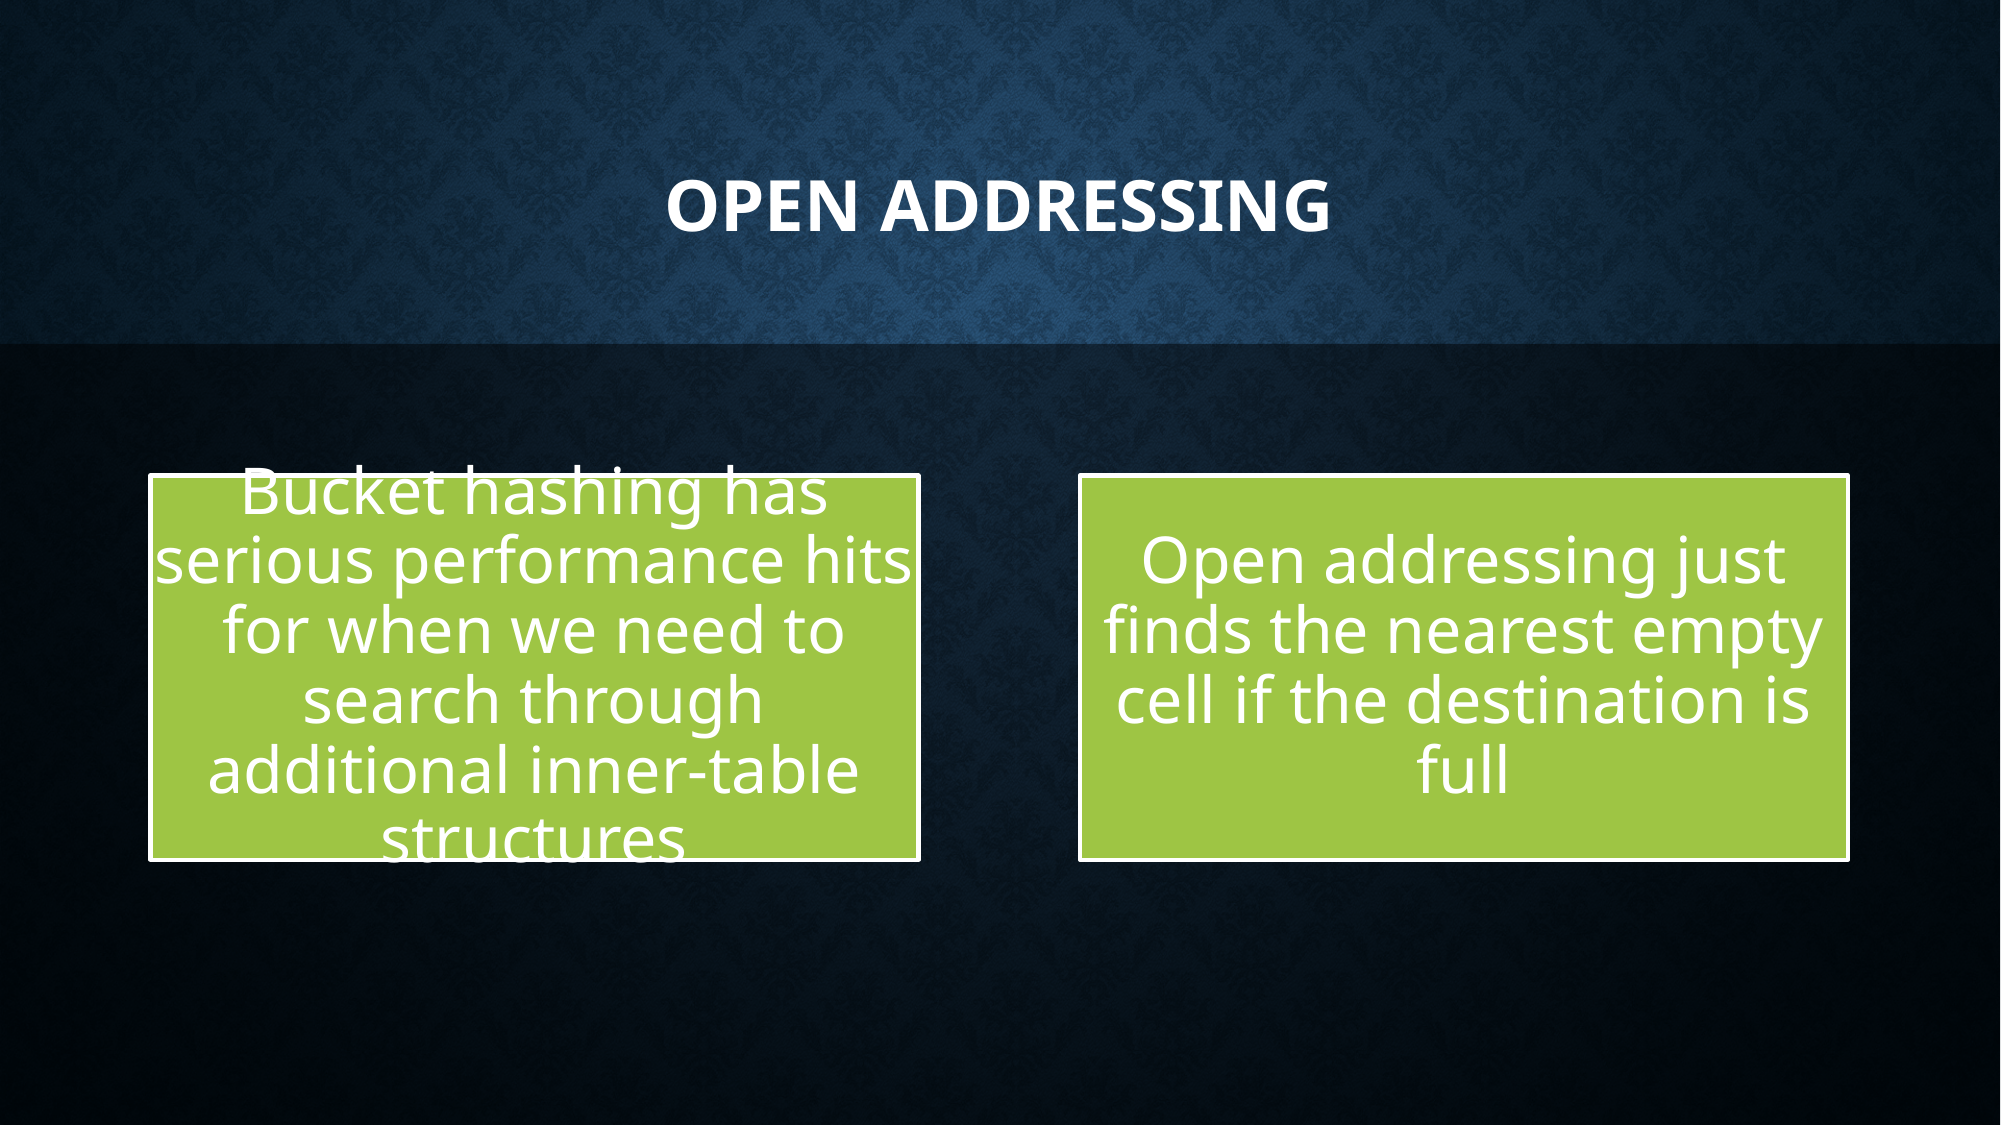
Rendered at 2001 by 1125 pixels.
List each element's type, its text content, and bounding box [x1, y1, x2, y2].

text_box [0, 342, 2000, 1125]
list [149, 396, 1849, 940]
title Open addressing [149, 99, 1849, 318]
